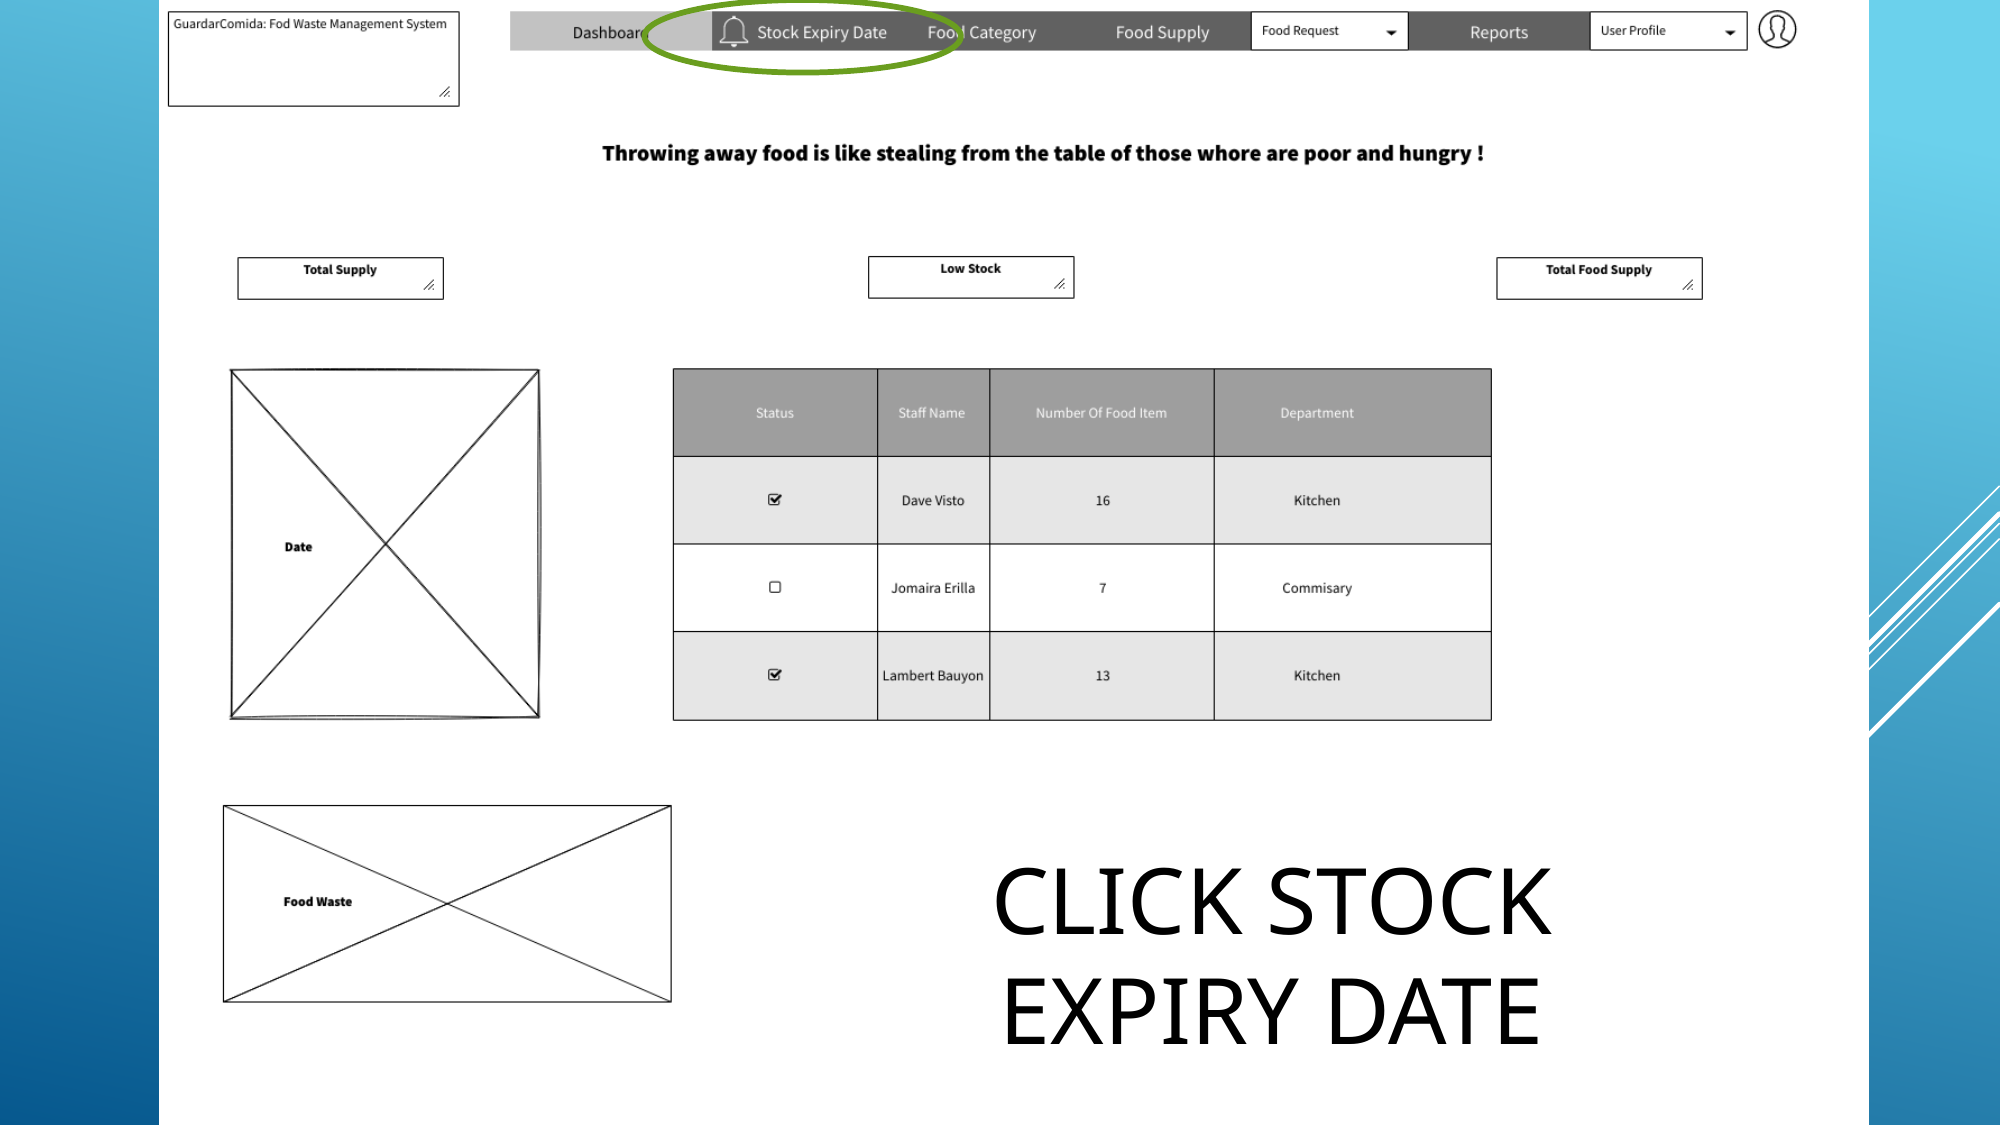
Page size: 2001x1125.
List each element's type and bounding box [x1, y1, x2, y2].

picture [159, 0, 1869, 1125]
